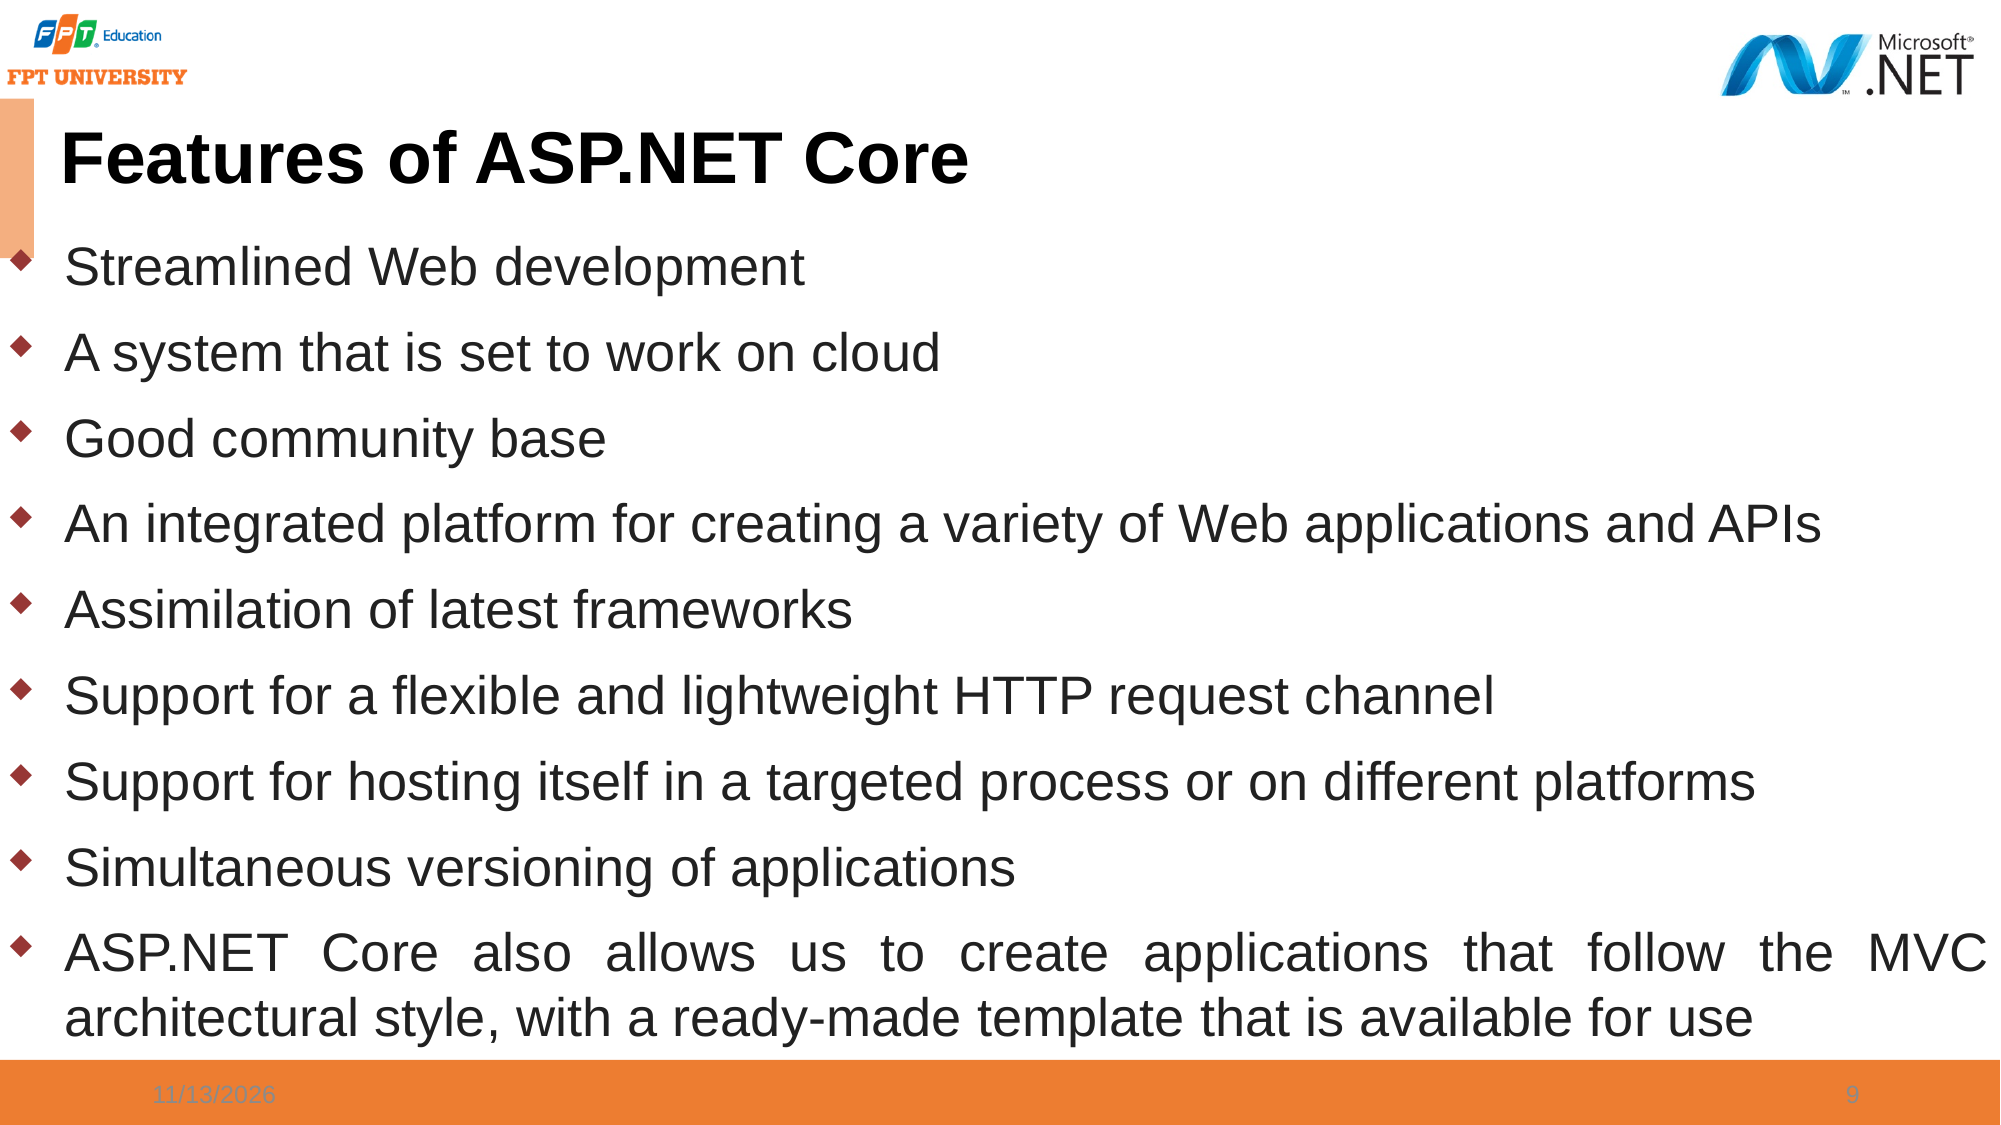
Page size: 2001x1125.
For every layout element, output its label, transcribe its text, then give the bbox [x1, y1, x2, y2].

title Features of ASP.NET Core [45, 112, 1345, 208]
picture [1685, 0, 2001, 129]
slide_number 9 [1424, 1063, 1875, 1123]
text_box Streamlined Web development A system that is set to work on cloud Good community base An integrated platform for creating a variety of Web applications and APIs Assimilation of latest frameworks Support for a flexible and lightweight HTTP request channel Support for hosting itself in a targeted process or on different platforms Simultaneous versioning of applications ASP.NET Core also allows us to create applications that follow the MVC architectural style, with a ready-made template that is available for use [7, 229, 1992, 1048]
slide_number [137, 1063, 588, 1123]
picture [0, 0, 194, 95]
